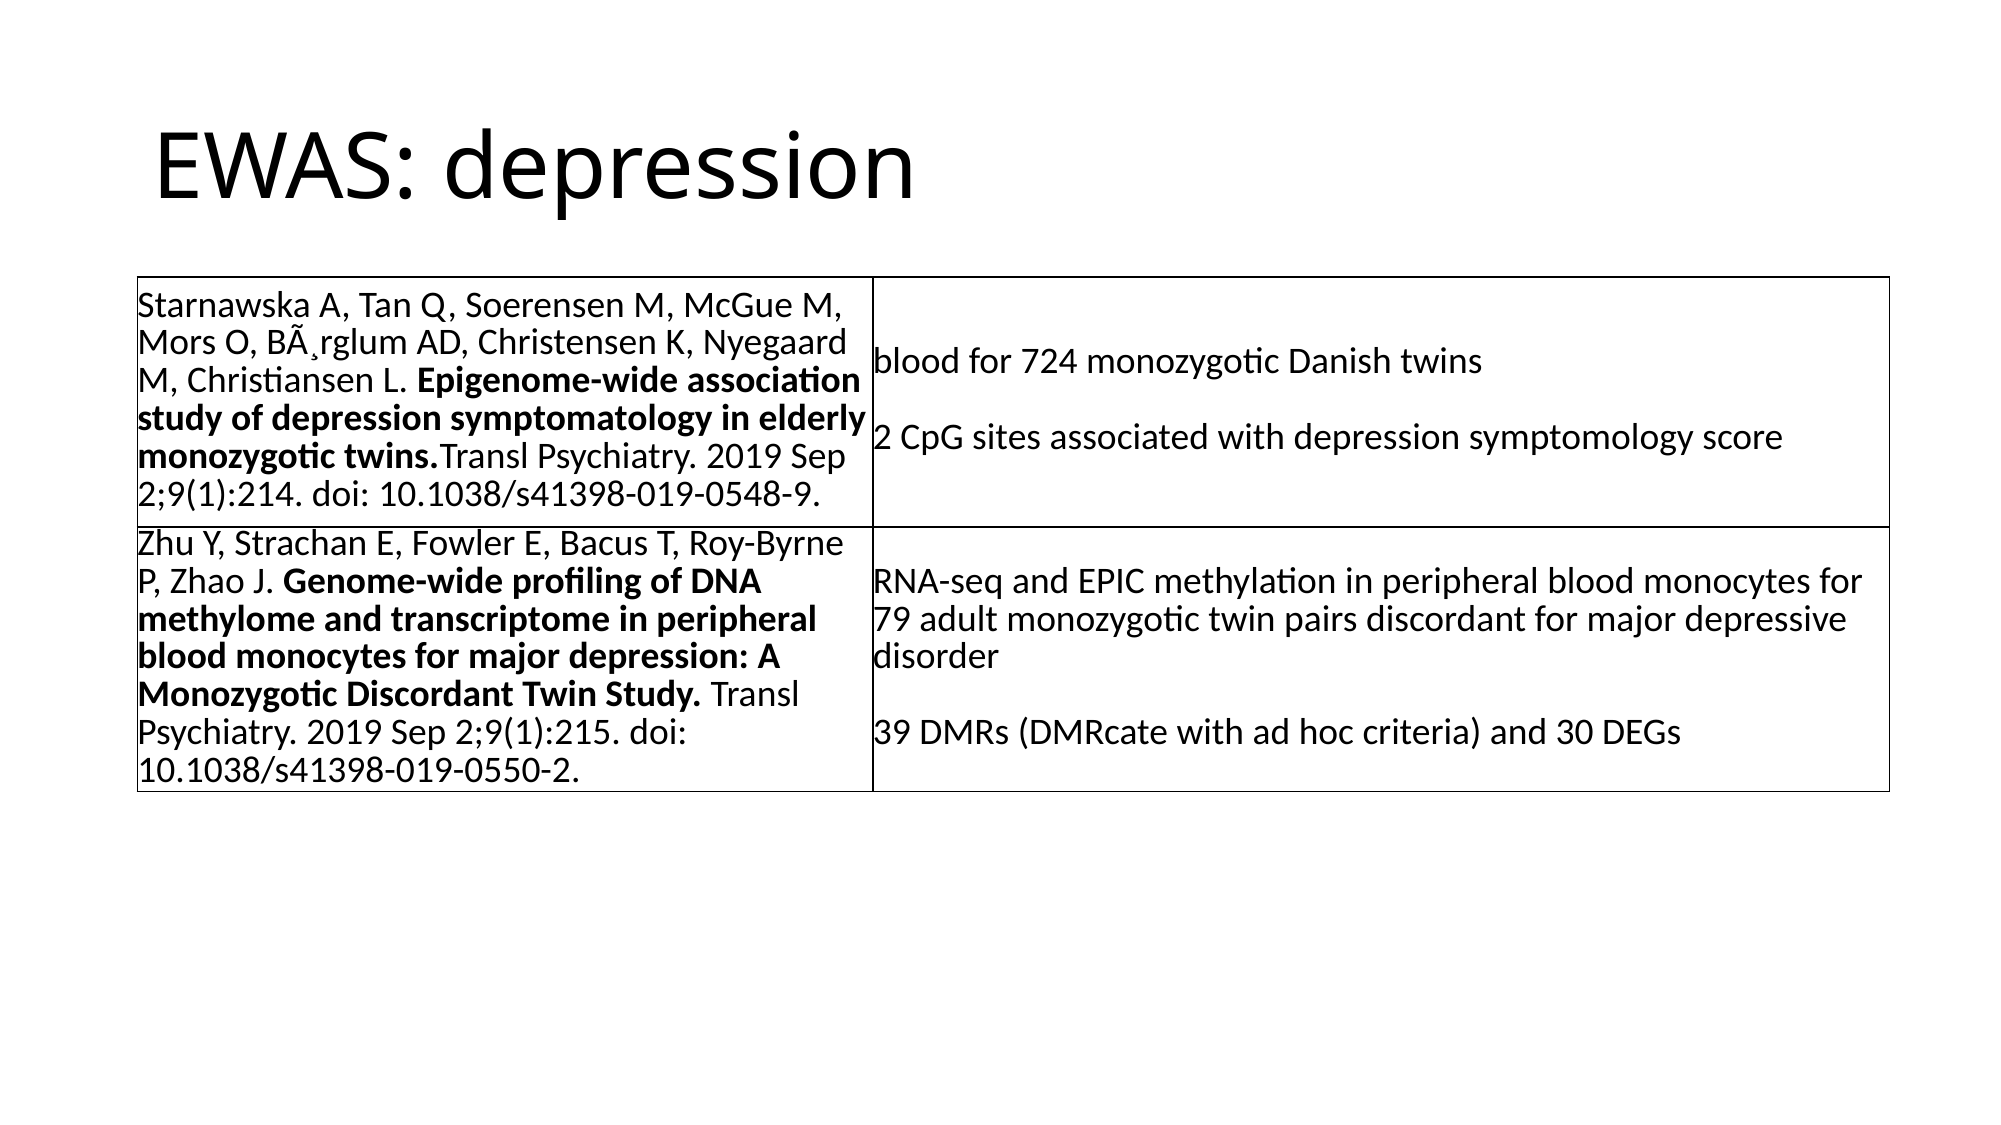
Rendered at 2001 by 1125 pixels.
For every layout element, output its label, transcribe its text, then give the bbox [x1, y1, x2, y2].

table_header Starnawska A, Tan Q, Soerensen M, McGue M, Mors O, BÃ¸rglum AD, Christensen K, Nyegaard M, Christiansen L. Epigenome-wide association study of depression symptomatology in elderly monozygotic twins.Transl Psychiatry. 2019 Sep 2;9(1):214. doi: 10.1038/s41398-019-0548-9. [138, 278, 872, 526]
table_cell Zhu Y, Strachan E, Fowler E, Bacus T, Roy-Byrne P, Zhao J. Genome-wide profiling of DNA methylome and transcriptome in peripheral blood monocytes for major depression: A Monozygotic Discordant Twin Study. Transl Psychiatry. 2019 Sep 2;9(1):215. doi: 10.1038/s41398-019-0550-2. [138, 528, 872, 791]
table_header blood for 724 monozygotic Danish twins 2 CpG sites associated with depression symptomology score [874, 278, 1889, 526]
table_cell RNA-seq and EPIC methylation in peripheral blood monocytes for 79 adult monozygotic twin pairs discordant for major depressive disorder 39 DMRs (DMRcate with ad hoc criteria) and 30 DEGs [874, 528, 1889, 791]
title EWAS: depression [137, 59, 1863, 278]
